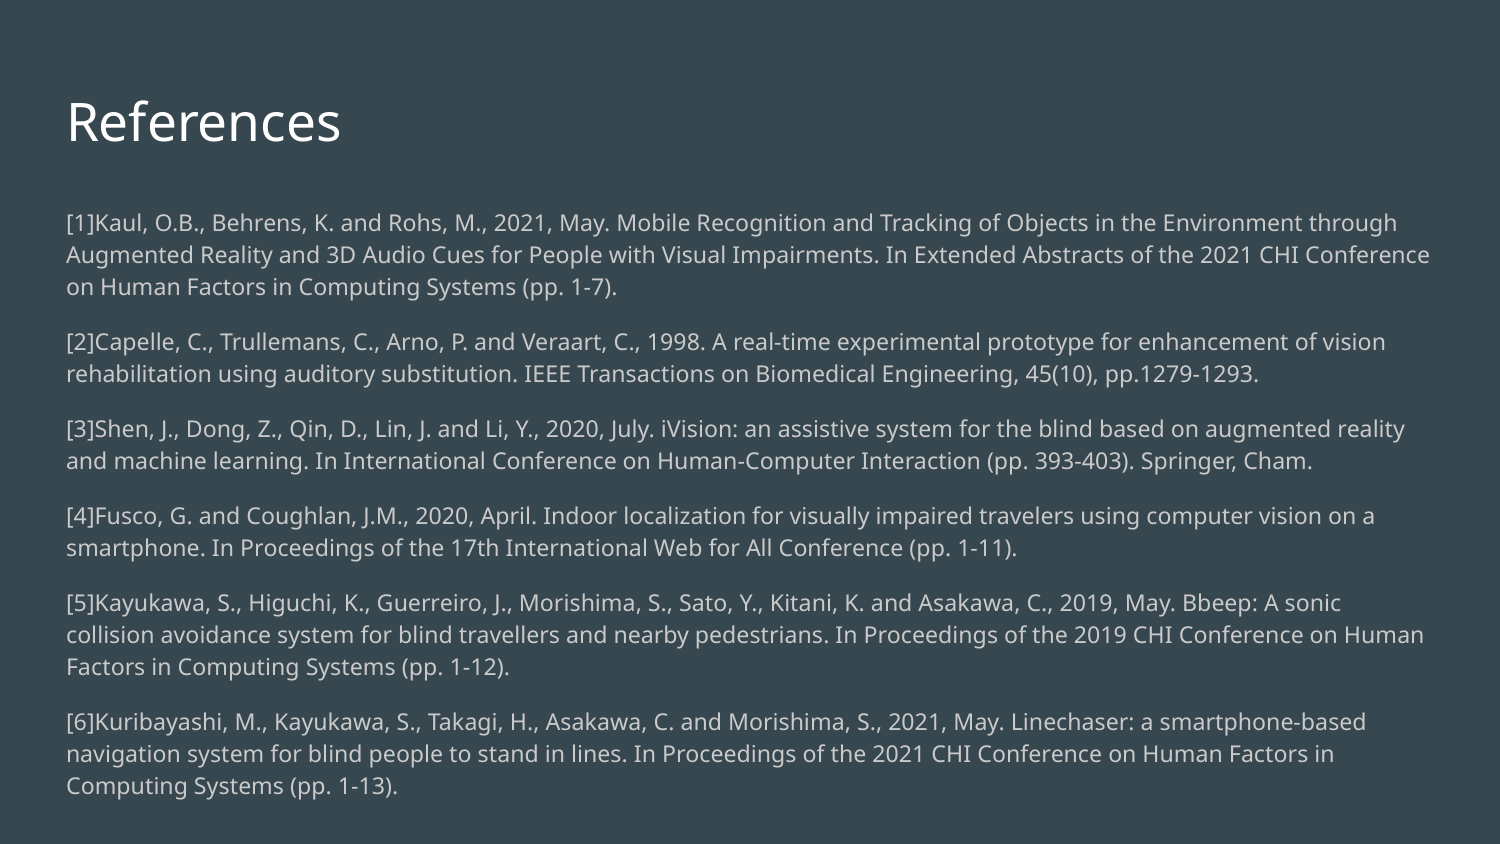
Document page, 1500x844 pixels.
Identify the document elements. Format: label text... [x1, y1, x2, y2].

title References [51, 72, 1449, 167]
list [1]Kaul, O.B., Behrens, K. and Rohs, M., 2021, May. Mobile Recognition and Tracking of Objects in the Environment through Augmented Reality and 3D Audio Cues for People with Visual Impairments. In Extended Abstracts of the 2021 CHI Conference on Human Factors in Computing Systems (pp. 1-7). [2]Capelle, C., Trullemans, C., Arno, P. and Veraart, C., 1998. A real-time experimental prototype for enhancement of vision rehabilitation using auditory substitution. IEEE Transactions on Biomedical Engineering, 45(10), pp.1279-1293. [3]Shen, J., Dong, Z., Qin, D., Lin, J. and Li, Y., 2020, July. iVision: an assistive system for the blind based on augmented reality and machine learning. In International Conference on Human-Computer Interaction (pp. 393-403). Springer, Cham. [4]Fusco, G. and Coughlan, J.M., 2020, April. Indoor localization for visually impaired travelers using computer vision on a smartphone. In Proceedings of the 17th International Web for All Conference (pp. 1-11). [5]Kayukawa, S., Higuchi, K., Guerreiro, J., Morishima, S., Sato, Y., Kitani, K. and Asakawa, C., 2019, May. Bbeep: A sonic collision avoidance system for blind travellers and nearby pedestrians. In Proceedings of the 2019 CHI Conference on Human Factors in Computing Systems (pp. 1-12). [6]Kuribayashi, M., Kayukawa, S., Takagi, H., Asakawa, C. and Morishima, S., 2021, May. Linechaser: a smartphone-based navigation system for blind people to stand in lines. In Proceedings of the 2021 CHI Conference on Human Factors in Computing Systems (pp. 1-13). [51, 189, 1449, 815]
